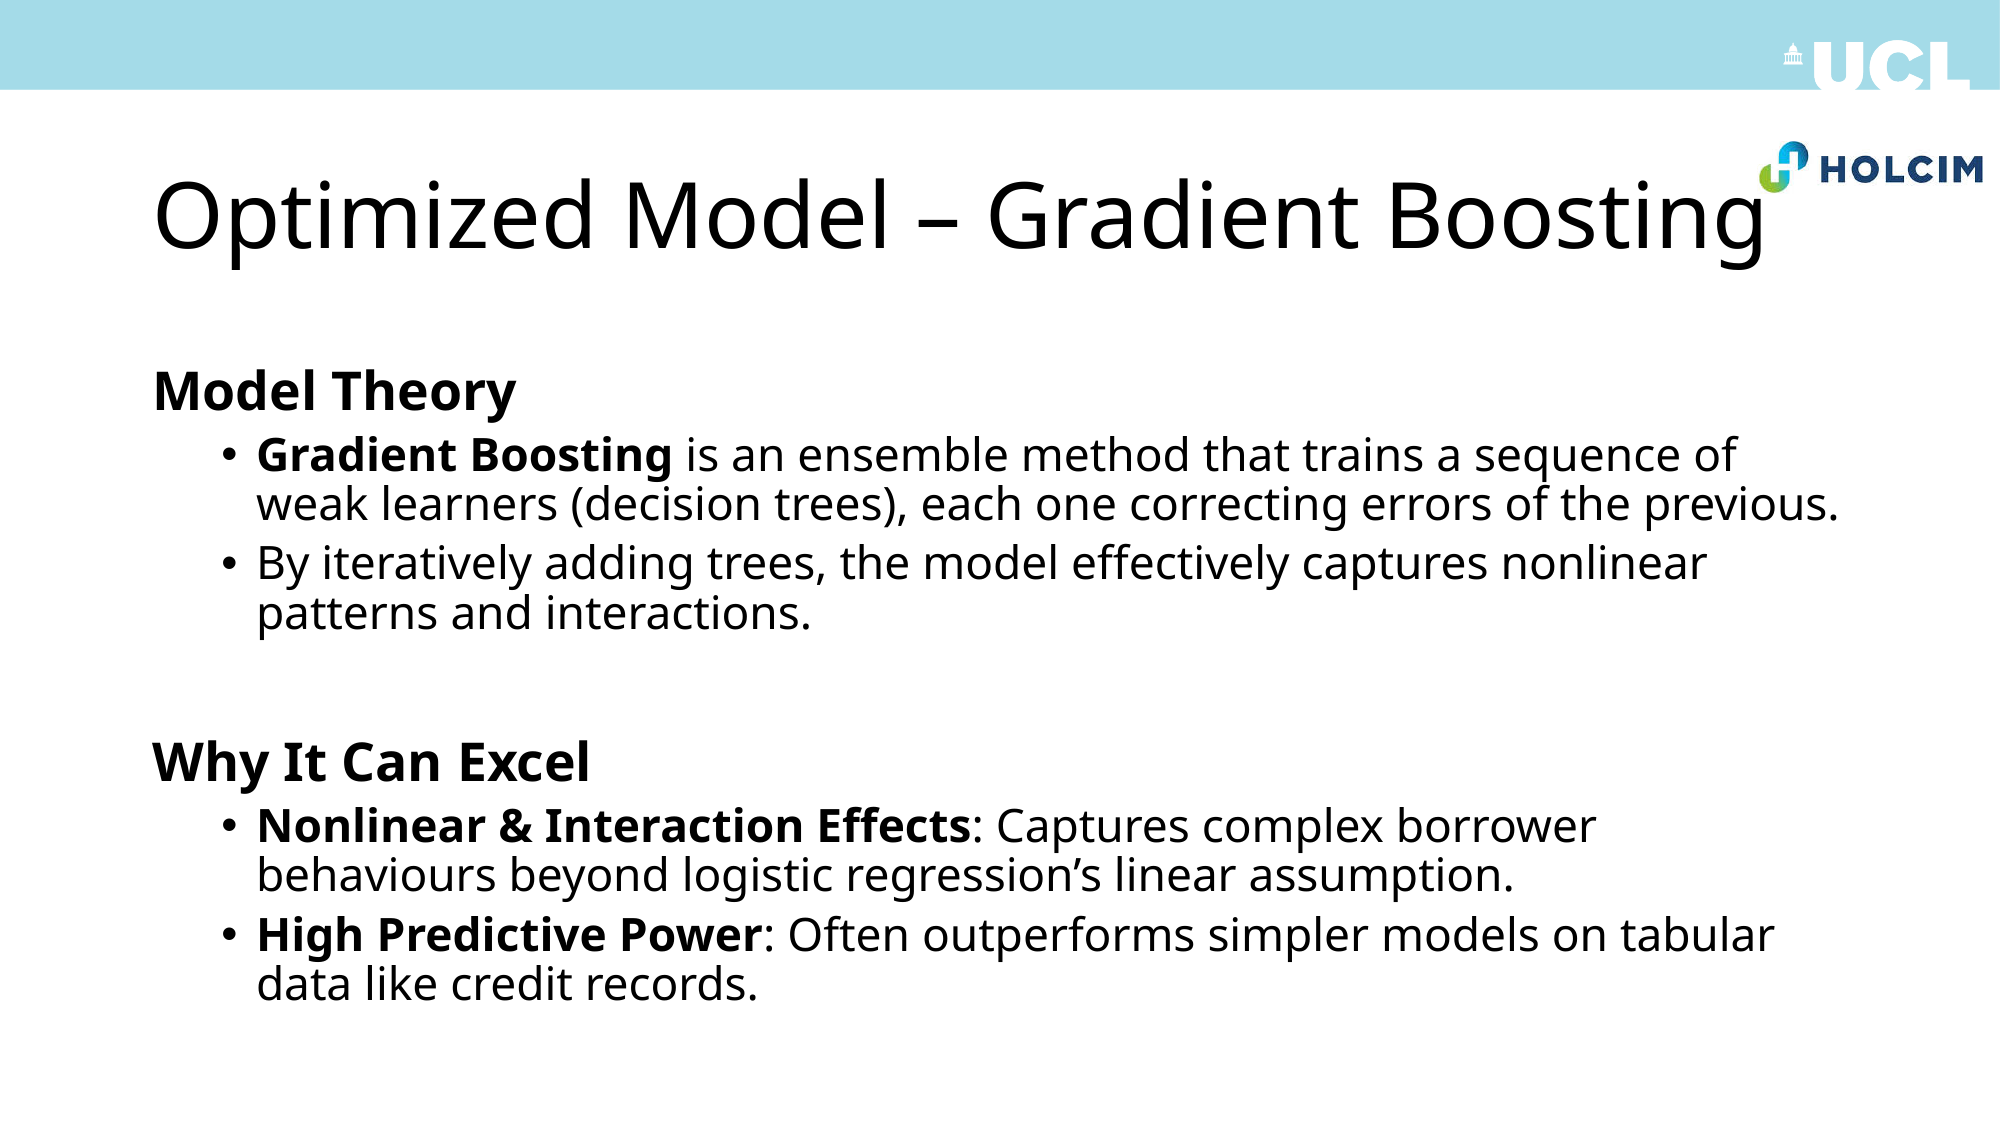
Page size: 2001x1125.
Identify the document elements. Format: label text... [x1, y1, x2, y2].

list Model Theory Gradient Boosting is an ensemble method that trains a sequence of weak learners (decision trees), each one correcting errors of the previous. By iteratively adding trees, the model effectively captures nonlinear patterns and interactions. Why It Can Excel Nonlinear & Interaction Effects: Captures complex borrower behaviours beyond logistic regression’s linear assumption. High Predictive Power: Often outperforms simpler models on tabular data like credit records. [137, 356, 1863, 1071]
title Optimized Model – Gradient Boosting [137, 109, 1863, 328]
picture [0, 0, 2000, 254]
